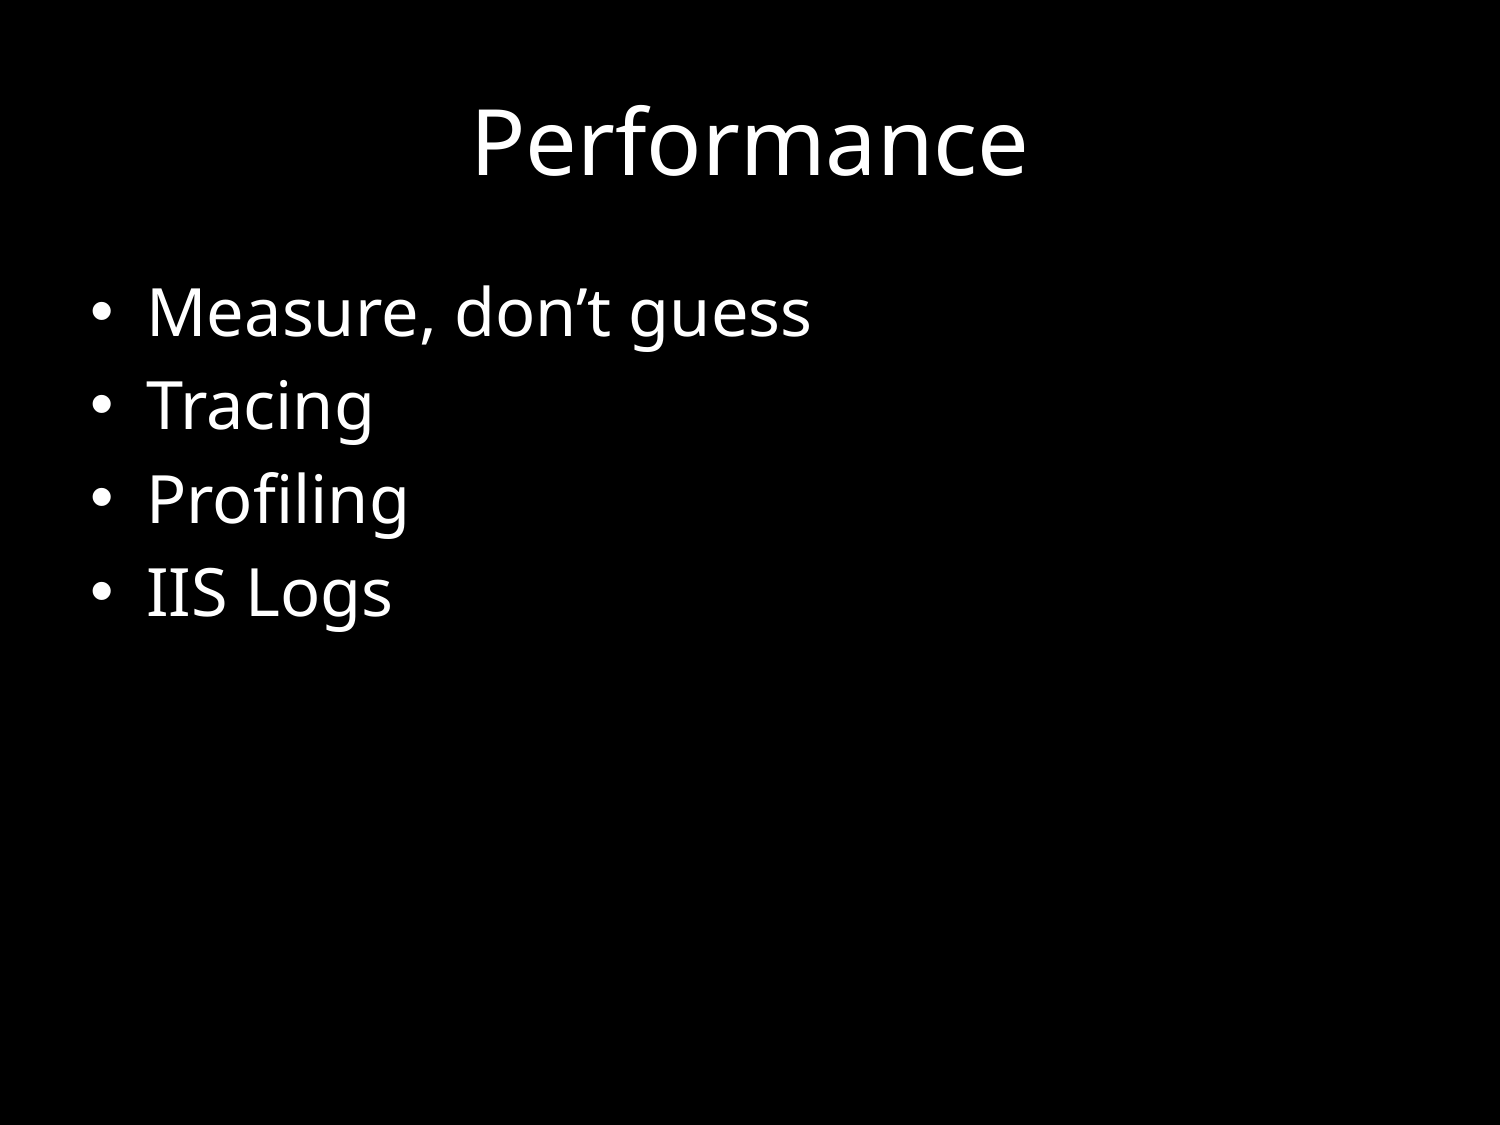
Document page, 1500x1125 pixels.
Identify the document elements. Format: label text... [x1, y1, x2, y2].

list Measure, don’t guess Tracing Profiling IIS Logs [75, 262, 1425, 1005]
title Performance [75, 45, 1425, 233]
